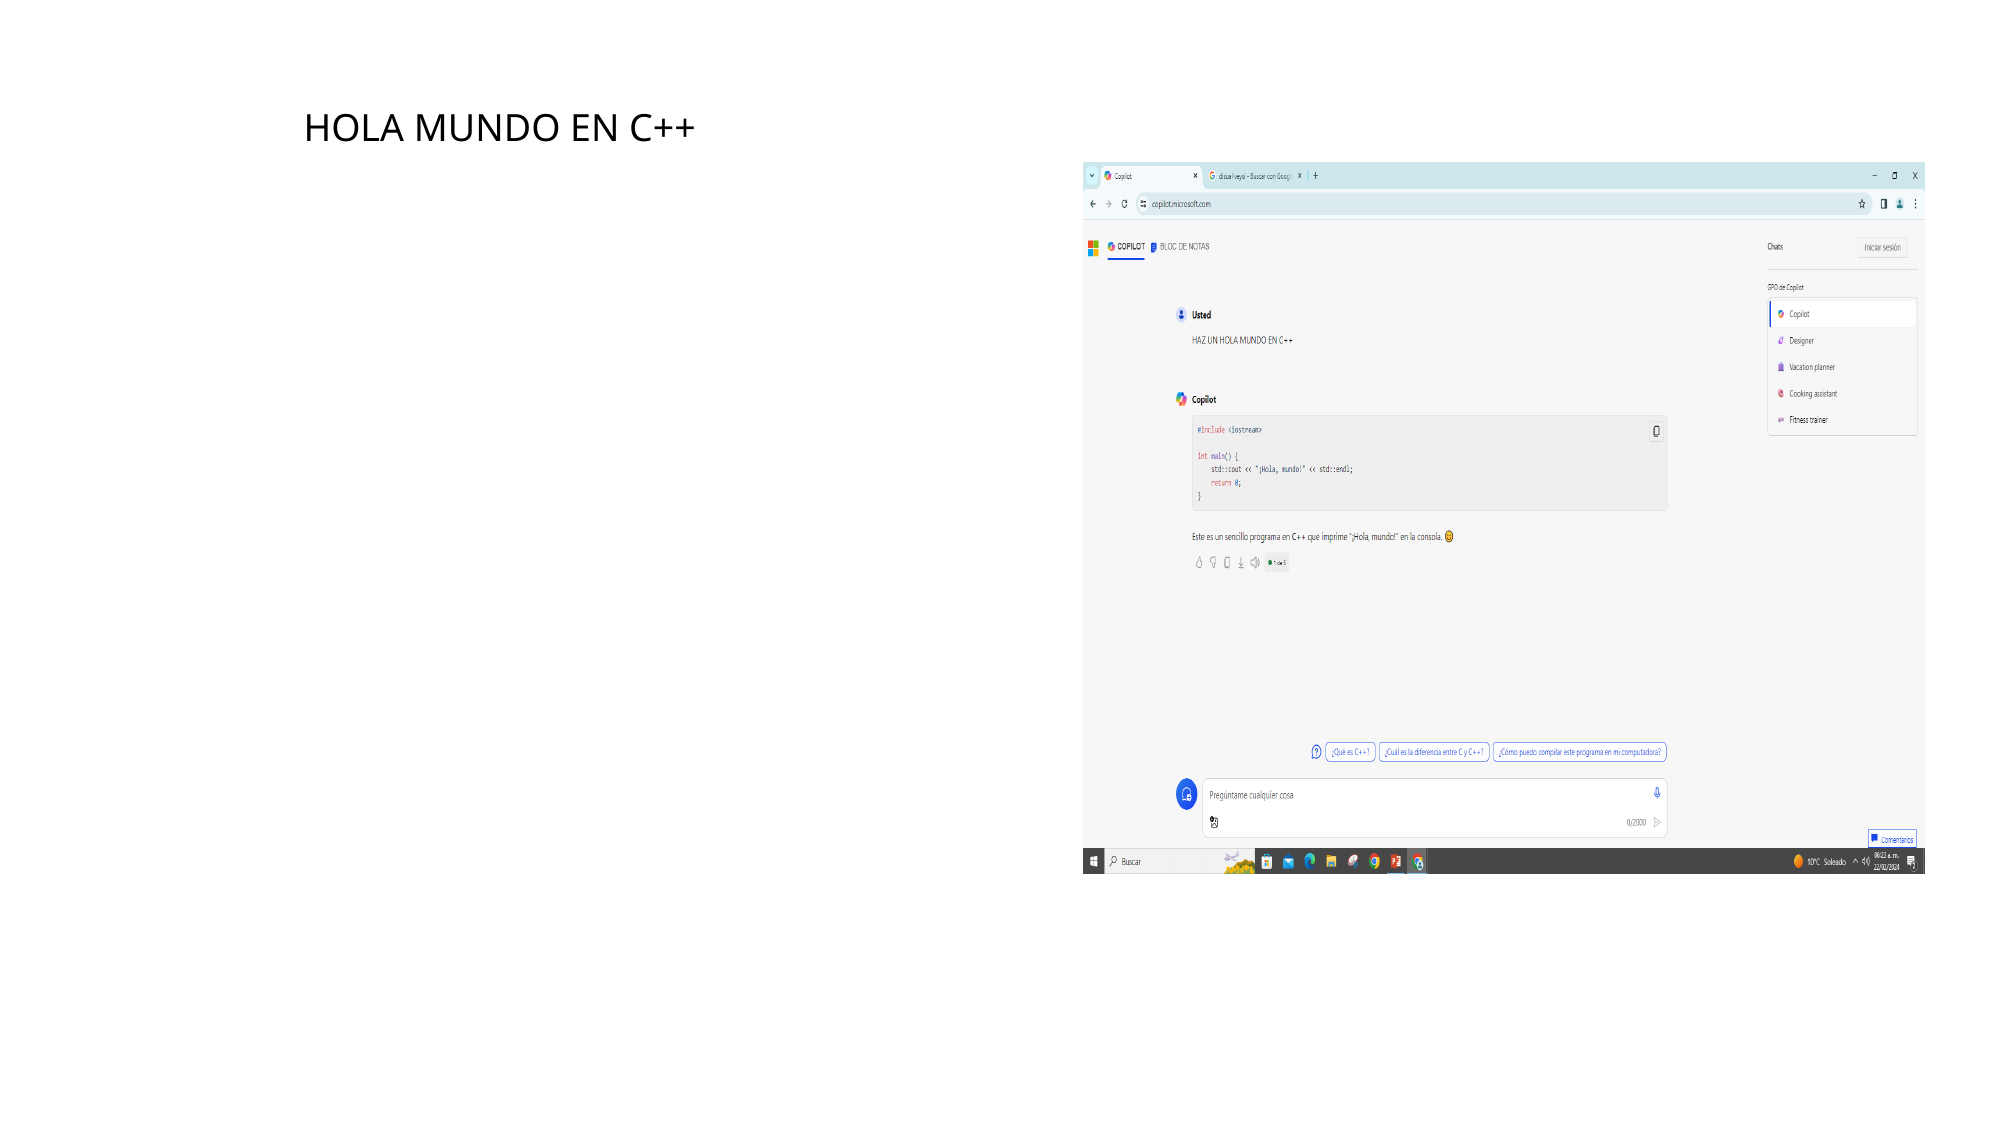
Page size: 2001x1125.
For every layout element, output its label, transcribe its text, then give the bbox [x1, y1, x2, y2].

text_box HOLA MUNDO EN C++ [150, 96, 850, 157]
picture [1082, 162, 1925, 874]
